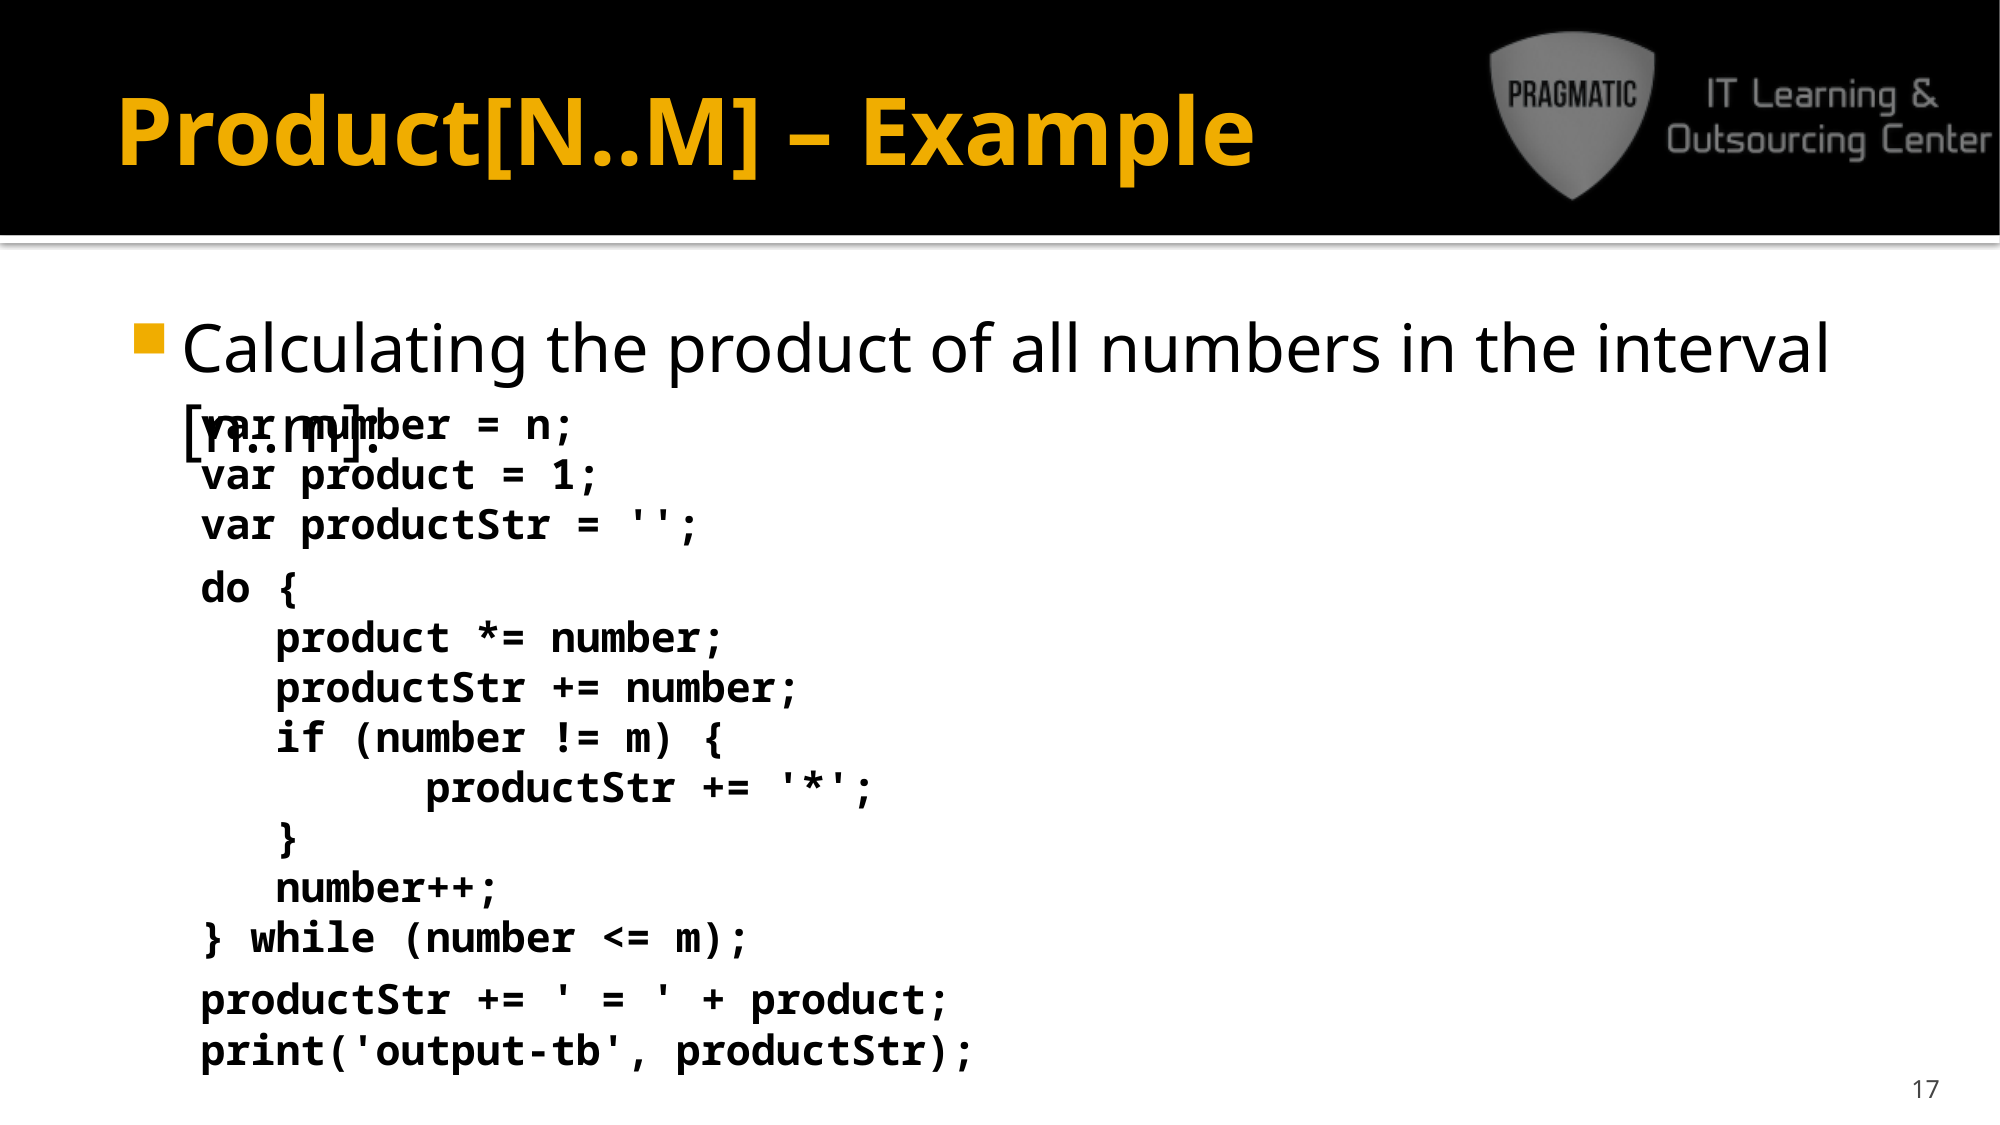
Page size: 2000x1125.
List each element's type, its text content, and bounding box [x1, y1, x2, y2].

list Calculating the product of all numbers in the interval [n..m]: [99, 291, 1925, 1075]
title Product[N..M] – Example [99, 25, 1475, 231]
slide_number 17 [1794, 1062, 1955, 1108]
text_box var number = n; var product = 1; var productStr = ''; do { product *= number; productStr += number; if (number != m) { productStr += '*'; } number++; } while (number <= m); productStr += ' = ' + product; print('output-tb', productStr); [185, 390, 1450, 1081]
picture [1484, 24, 2000, 207]
